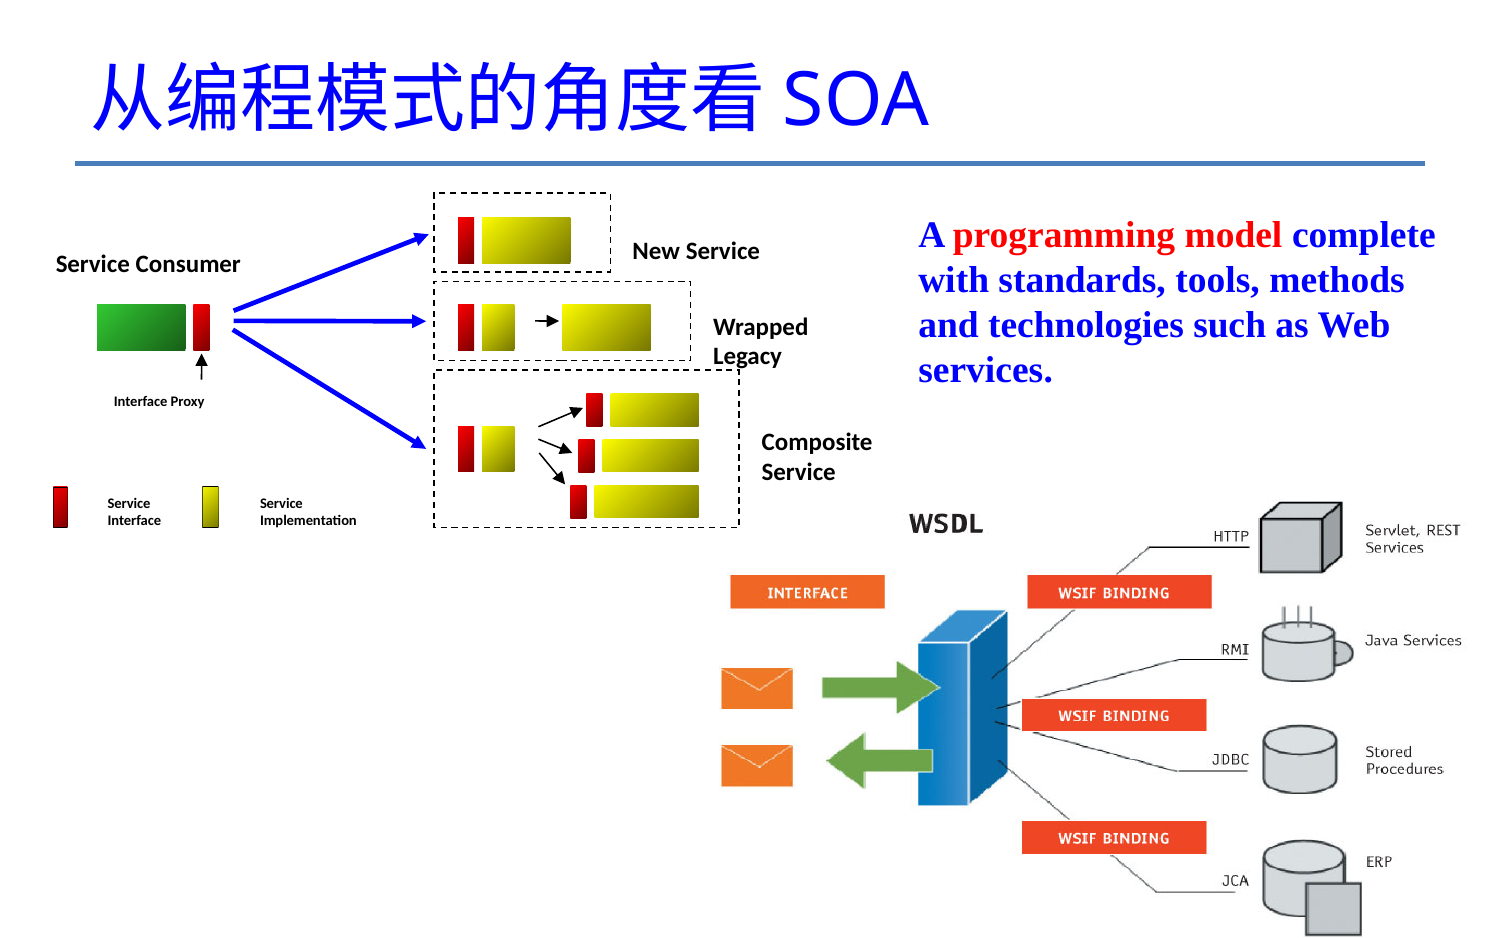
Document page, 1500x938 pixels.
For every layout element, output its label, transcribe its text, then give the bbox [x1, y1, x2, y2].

picture [714, 492, 1471, 938]
title 从编程模式的角度看SOA [75, 37, 1425, 154]
text_box A programming model complete with standards, tools, methods and technologies such as Web services. [921, 202, 1471, 398]
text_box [40, 192, 916, 538]
